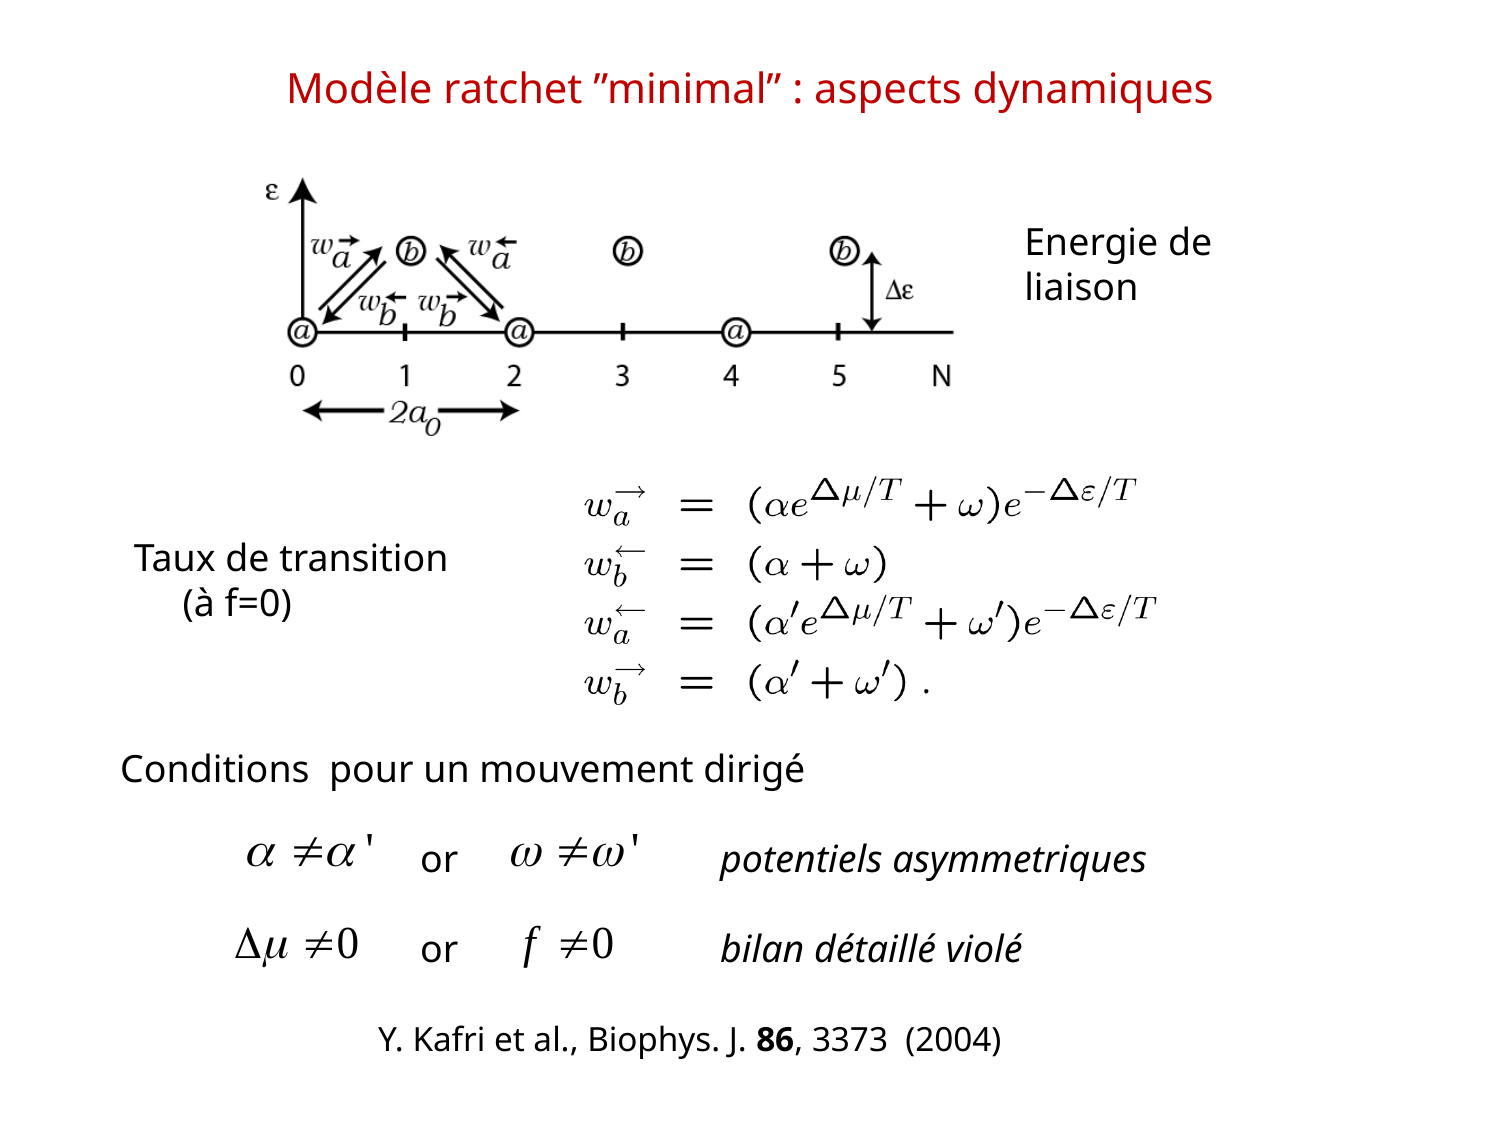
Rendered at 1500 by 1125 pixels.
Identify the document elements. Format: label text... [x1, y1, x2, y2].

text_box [507, 916, 621, 978]
picture [584, 475, 1157, 705]
text_box Y. Kafri et al., Biophys. J. 86, 3373 (2004) [363, 1010, 1243, 1066]
text_box Taux de transition (à f=0) [119, 527, 484, 632]
text_box Conditions pour un mouvement dirigé or potentiels asymmetriques or bilan détaillé violé [105, 692, 1441, 1023]
text_box Modèle ratchet ”minimal” : aspects dynamiques [0, 54, 1500, 120]
text_box Energie de liaison [1009, 210, 1266, 315]
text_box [227, 916, 368, 978]
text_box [239, 821, 380, 880]
picture [265, 132, 954, 445]
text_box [503, 821, 648, 880]
